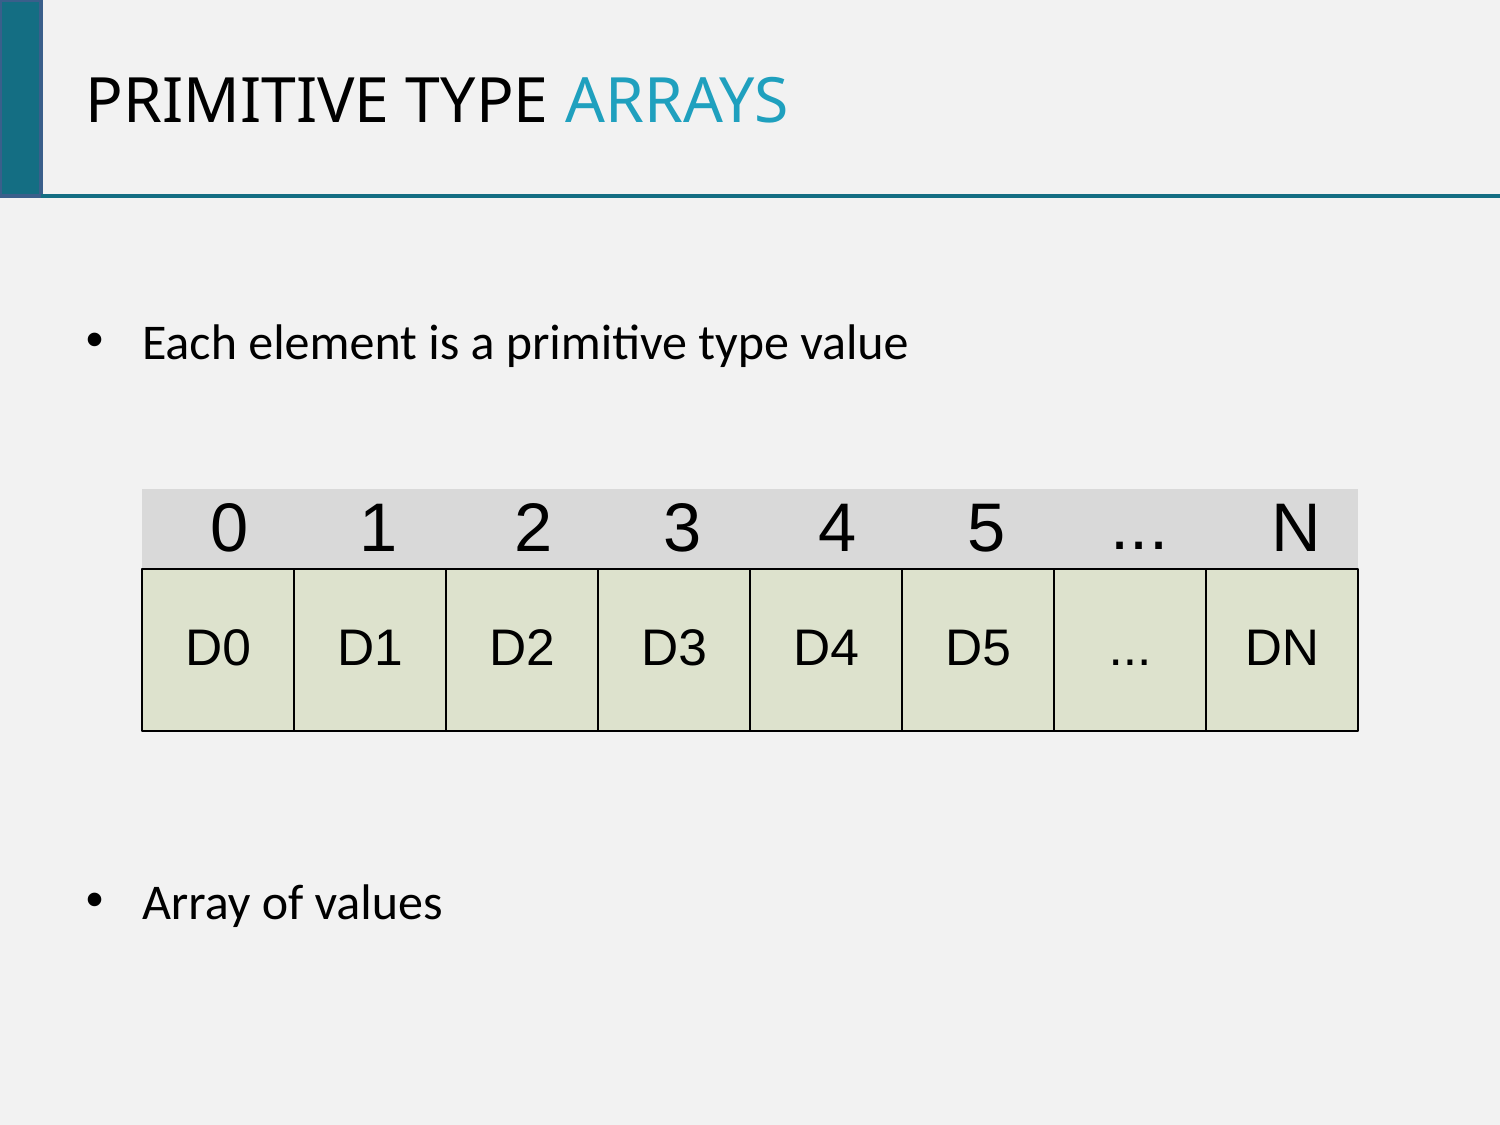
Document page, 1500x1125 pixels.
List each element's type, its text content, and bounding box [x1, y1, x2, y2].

text_box Primitive type arrays [70, 0, 1294, 194]
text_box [131, 467, 1369, 742]
list Each element is a primitive type value Array of values [70, 231, 1430, 1088]
text_box [0, 0, 43, 198]
